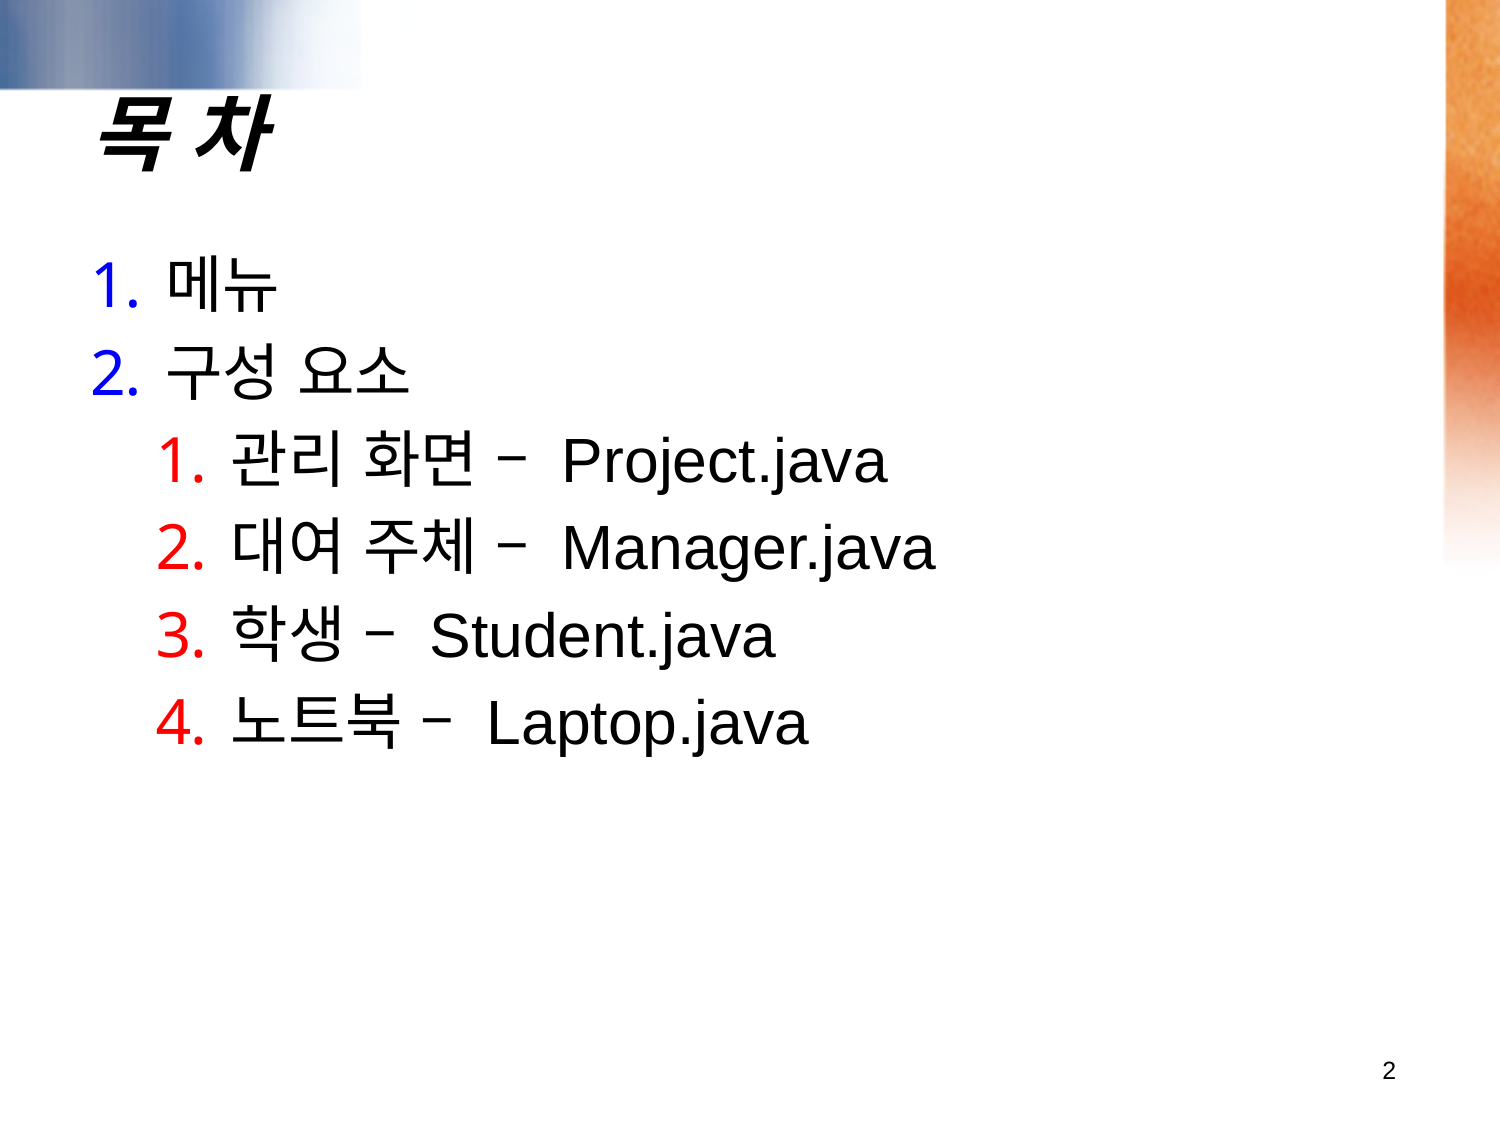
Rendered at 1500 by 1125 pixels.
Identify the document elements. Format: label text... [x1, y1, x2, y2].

title 목 차 [75, 75, 1425, 188]
list 메뉴 구성 요소 관리 화면 – Project.java 대여 주체 – Manager.java 학생 – Student.java 노트북 – Laptop.java [75, 237, 1424, 1025]
picture [0, 0, 1500, 625]
